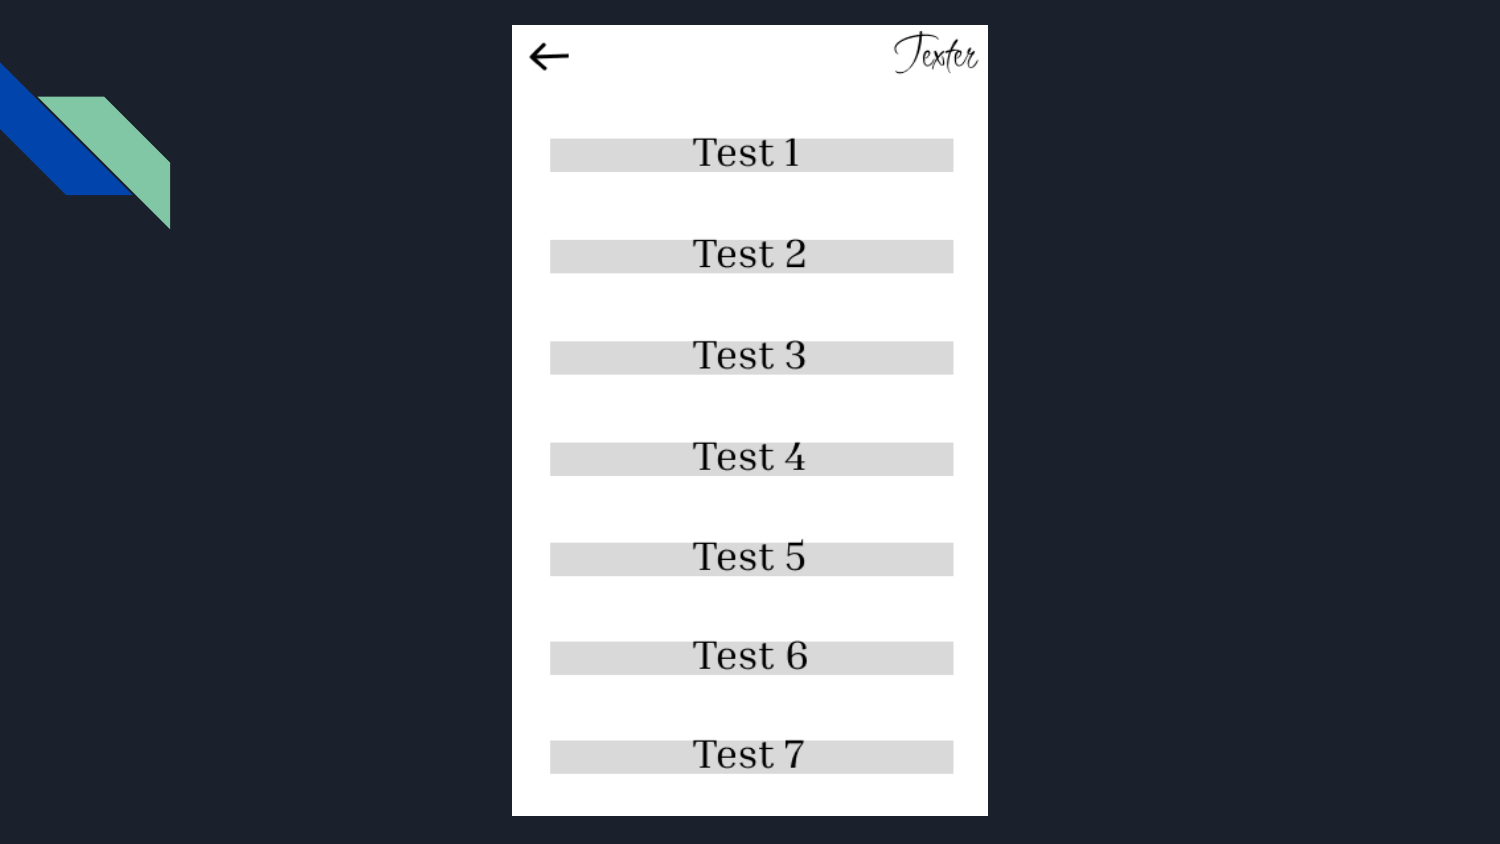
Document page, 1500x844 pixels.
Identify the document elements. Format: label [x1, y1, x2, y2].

picture [512, 25, 988, 817]
